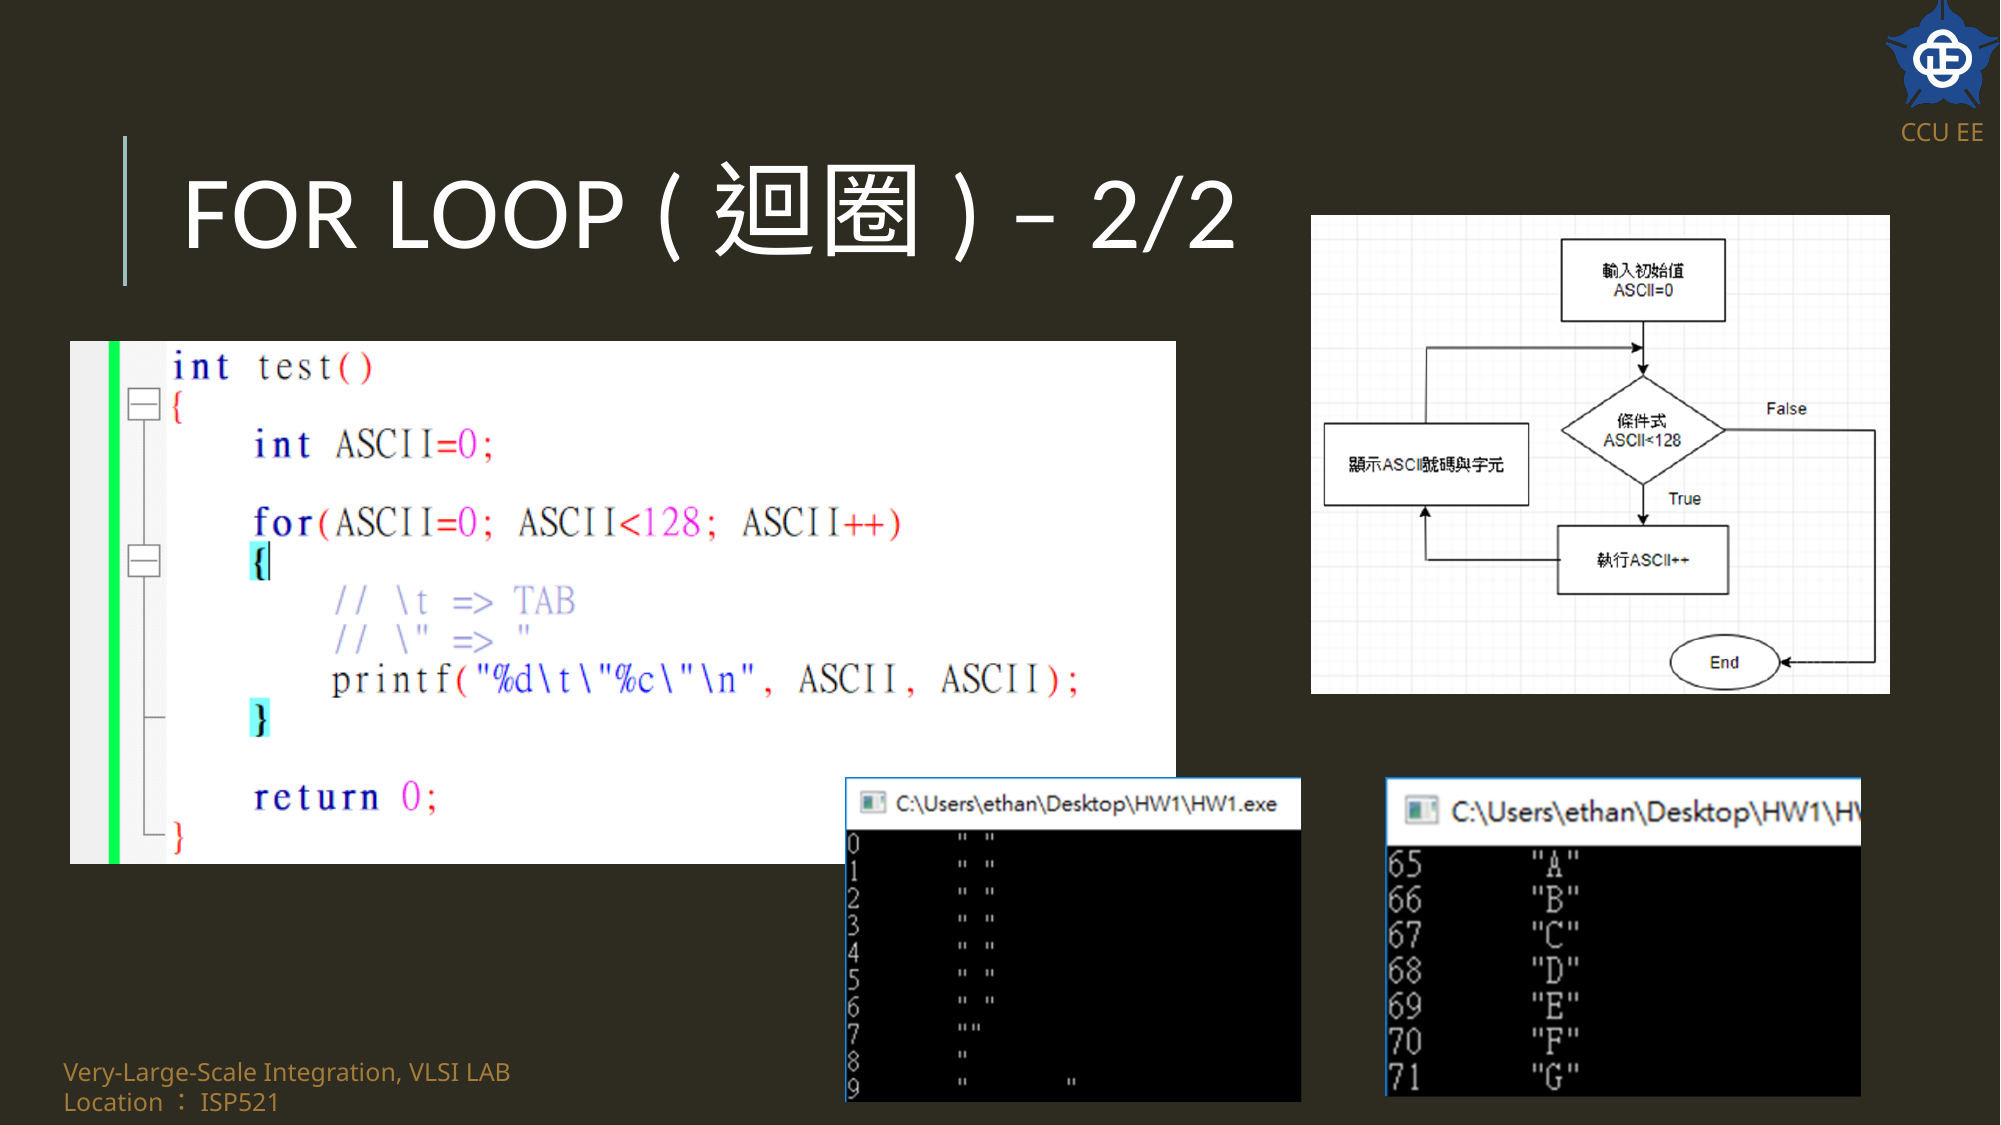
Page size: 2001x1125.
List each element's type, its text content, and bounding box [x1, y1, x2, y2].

picture [70, 341, 1861, 1102]
picture [1311, 215, 1890, 694]
title For Loop (迴圈) – 2/2 [168, 96, 1763, 342]
picture [1885, 0, 2000, 109]
